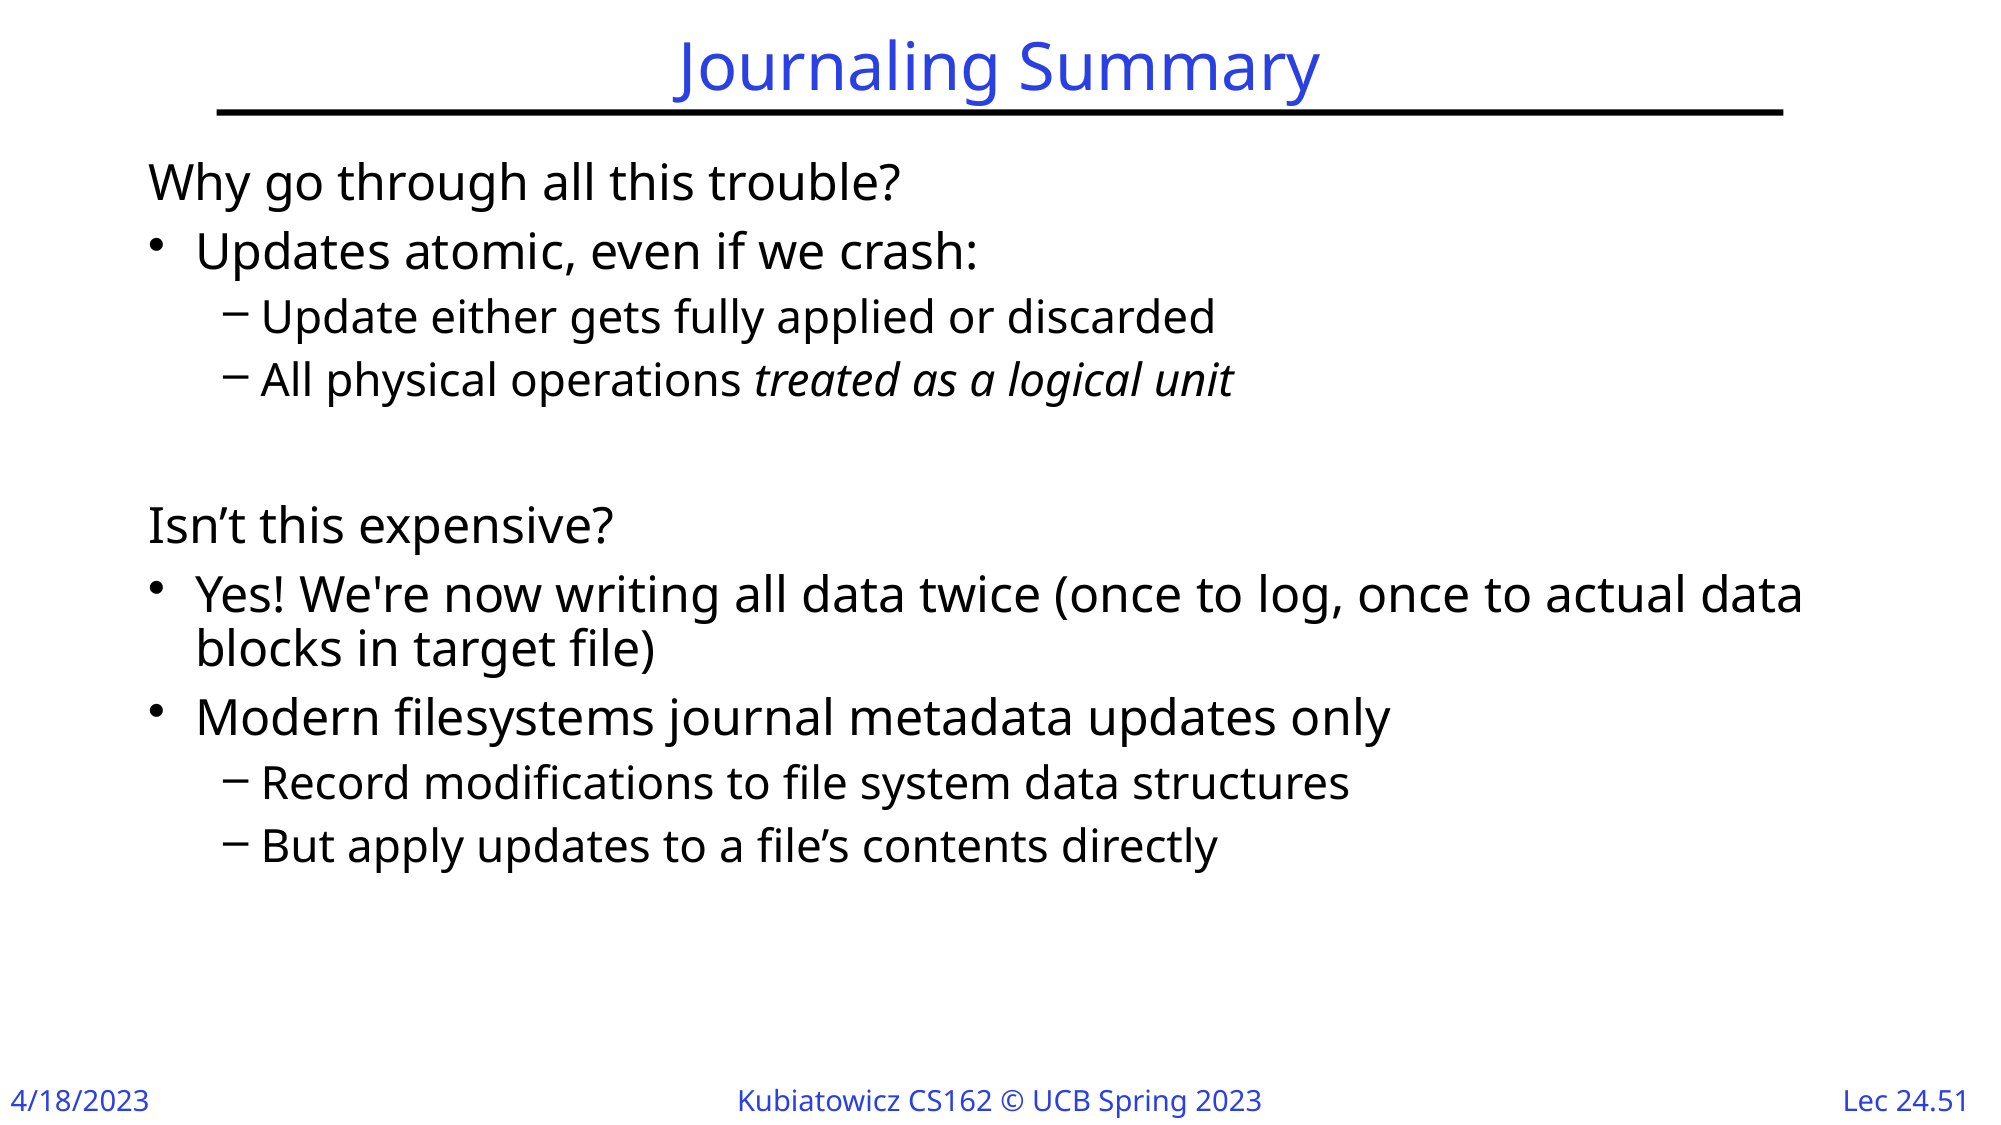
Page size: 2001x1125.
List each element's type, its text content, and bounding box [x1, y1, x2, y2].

list Why go through all this trouble? Updates atomic, even if we crash: Update either gets fully applied or discarded All physical operations treated as a logical unit Isn’t this expensive? Yes! We're now writing all data twice (once to log, once to actual data blocks in target file) Modern filesystems journal metadata updates only Record modifications to file system data structures But apply updates to a file’s contents directly [133, 149, 1867, 988]
title Journaling Summary [216, 24, 1784, 113]
